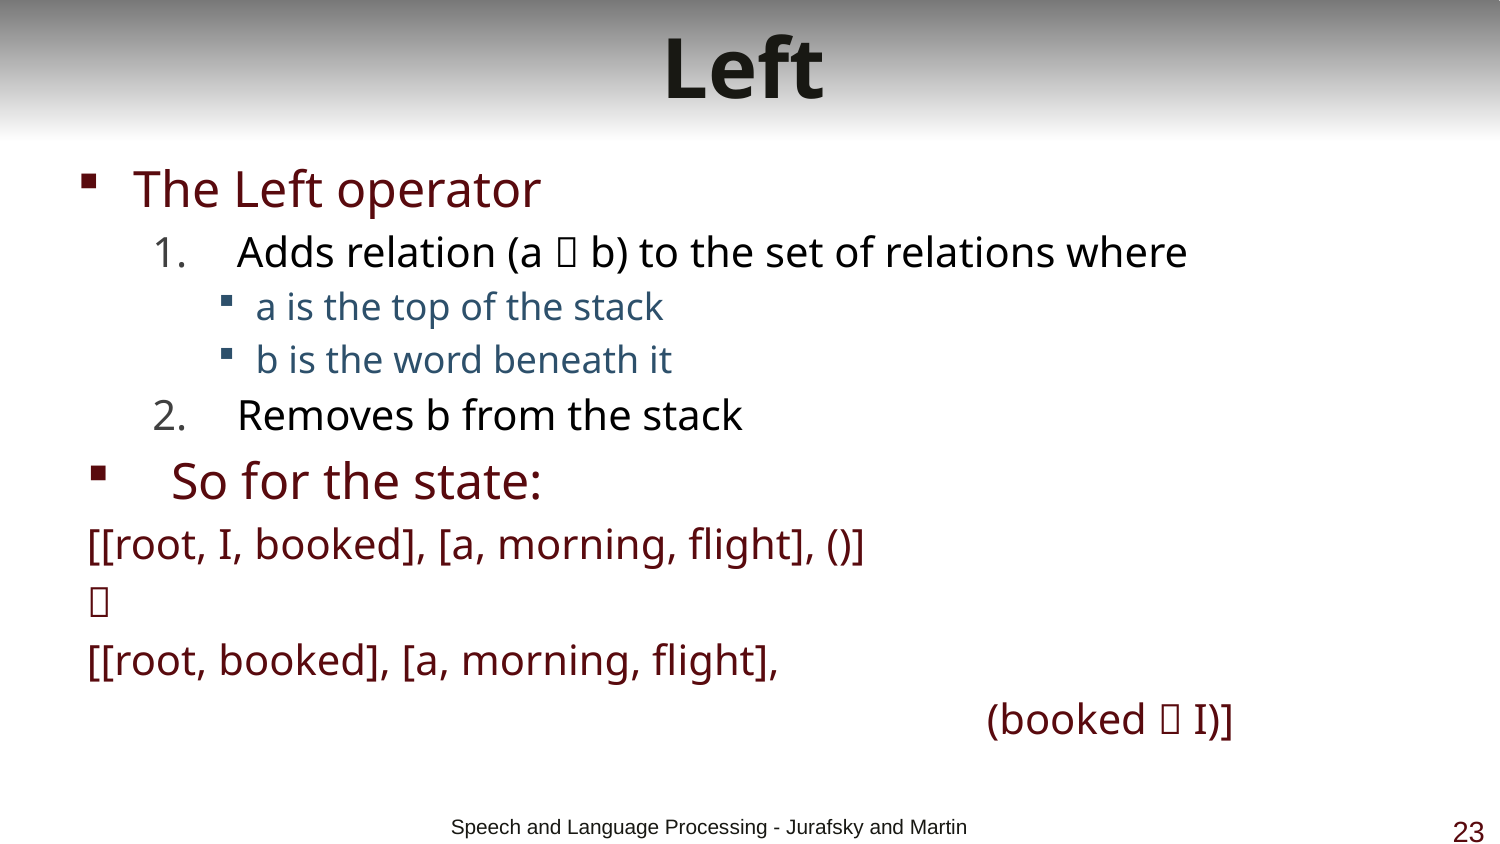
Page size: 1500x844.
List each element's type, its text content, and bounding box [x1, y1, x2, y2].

list The Left operator Adds relation (a  b) to the set of relations where a is the top of the stack b is the word beneath it Removes b from the stack So for the state: [[root, I, booked], [a, morning, flight], ()]  [[root, booked], [a, morning, flight], (booked  I)] [62, 150, 1413, 797]
footer Speech and Language Processing - Jurafsky and Martin [199, 806, 1424, 844]
title Left [12, 0, 1475, 132]
slide_number 23 [1424, 806, 1500, 844]
